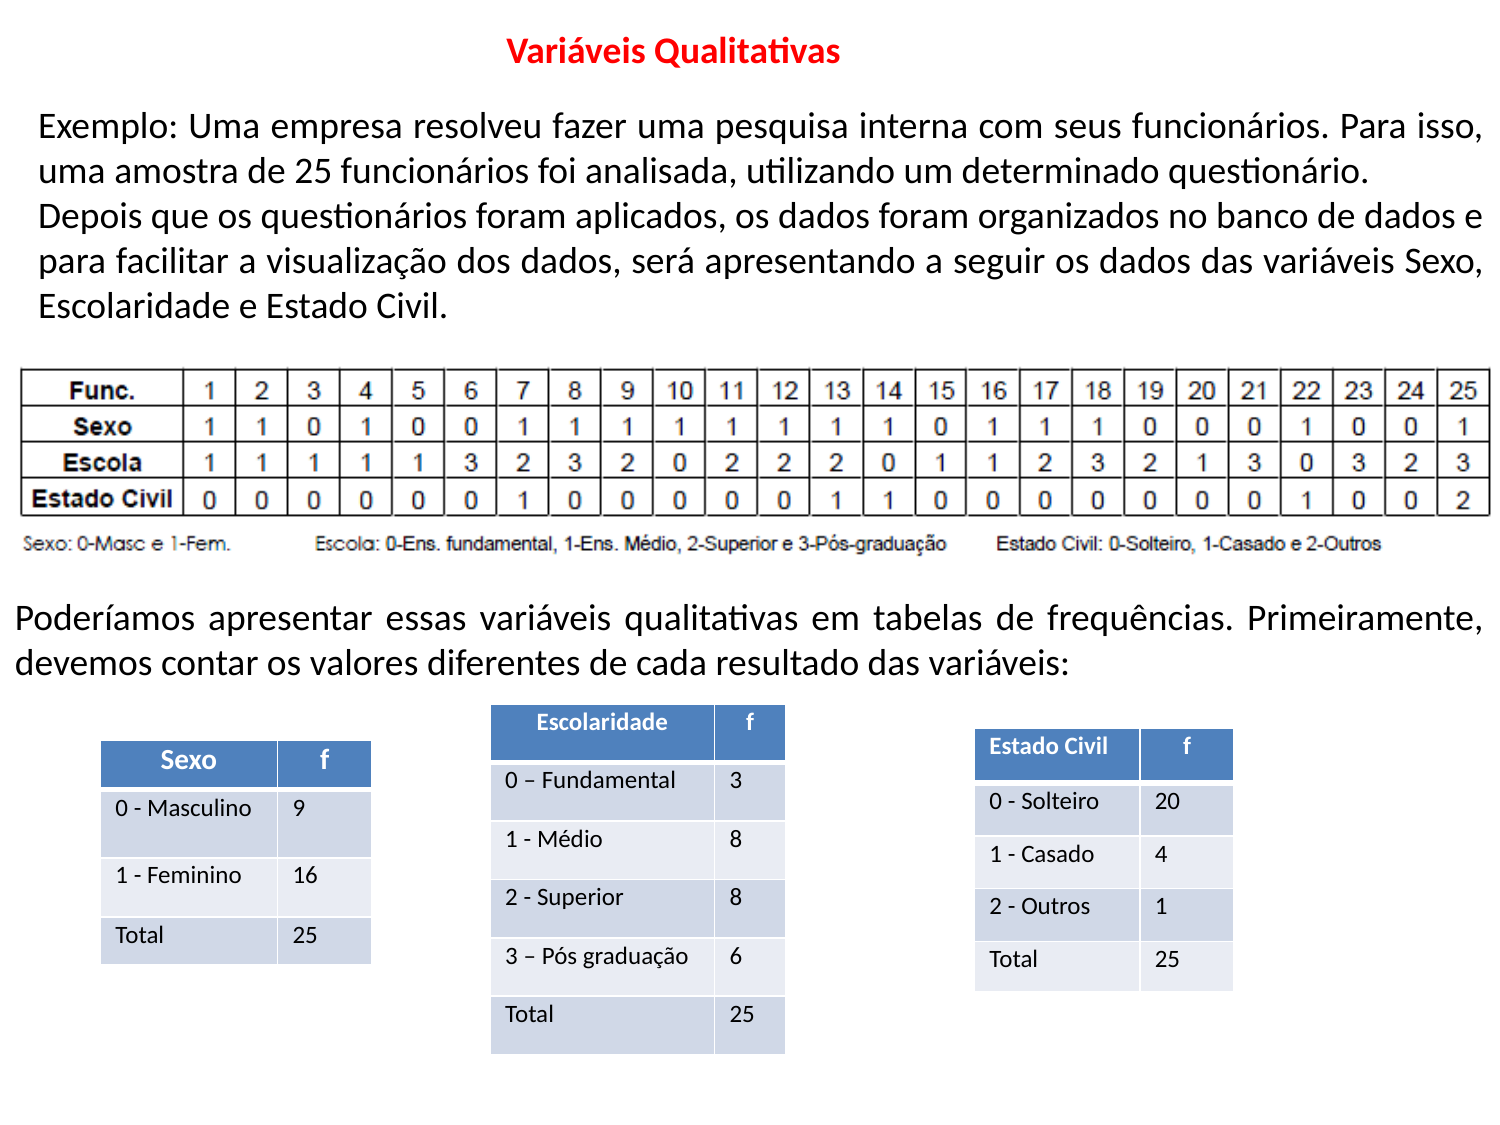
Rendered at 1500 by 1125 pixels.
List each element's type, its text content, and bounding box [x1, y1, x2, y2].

table_header Escolaridade [491, 705, 714, 760]
table_cell 25 [278, 918, 371, 964]
table_header Estado Civil [975, 729, 1139, 780]
table_cell 1 - Médio [491, 822, 714, 879]
table_cell 16 [278, 859, 371, 916]
table_cell 20 [1141, 786, 1233, 835]
table_cell 1 - Feminino [101, 859, 277, 916]
table_header f [715, 705, 785, 760]
table_cell 2 - Superior [491, 880, 714, 937]
table_cell 9 [278, 792, 371, 857]
table_cell 3 – Pós graduação [491, 939, 714, 995]
text_box Variáveis Qualitativas [491, 19, 856, 79]
table_header f [278, 741, 371, 787]
table_cell 1 [1141, 889, 1233, 941]
table_cell Total [491, 997, 714, 1054]
table_cell 0 - Solteiro [975, 786, 1139, 835]
table_cell 3 [715, 765, 785, 820]
table_cell 0 - Masculino [101, 792, 277, 857]
table_cell 1 - Casado [975, 837, 1139, 888]
table_cell 4 [1141, 837, 1233, 888]
table_header Sexo [101, 741, 277, 787]
table_cell 0 – Fundamental [491, 765, 714, 820]
table_cell Total [101, 918, 277, 964]
table_header f [1141, 729, 1233, 780]
text_box Poderíamos apresentar essas variáveis qualitativas em tabelas de frequências. Primeiramente, devemos contar os valores diferentes de cada resultado das variáveis: [0, 585, 1500, 691]
text_box Exemplo: Uma empresa resolveu fazer uma pesquisa interna com seus funcionários. Para isso, uma amostra de 25 funcionários foi analisada, utilizando um determinado questionário. Depois que os questionários foram aplicados, os dados foram organizados no banco de dados e para facilitar a visualização dos dados, será apresentando a seguir os dados das variáveis Sexo, Escolaridade e Estado Civil. [23, 93, 1500, 334]
table_cell 2 - Outros [975, 889, 1139, 941]
table_cell Total [975, 942, 1139, 991]
table_cell 8 [715, 880, 785, 937]
table_cell 25 [1141, 942, 1233, 991]
table_cell 25 [715, 997, 785, 1054]
picture [11, 356, 1497, 560]
table_cell 8 [715, 822, 785, 879]
table_cell 6 [715, 939, 785, 995]
